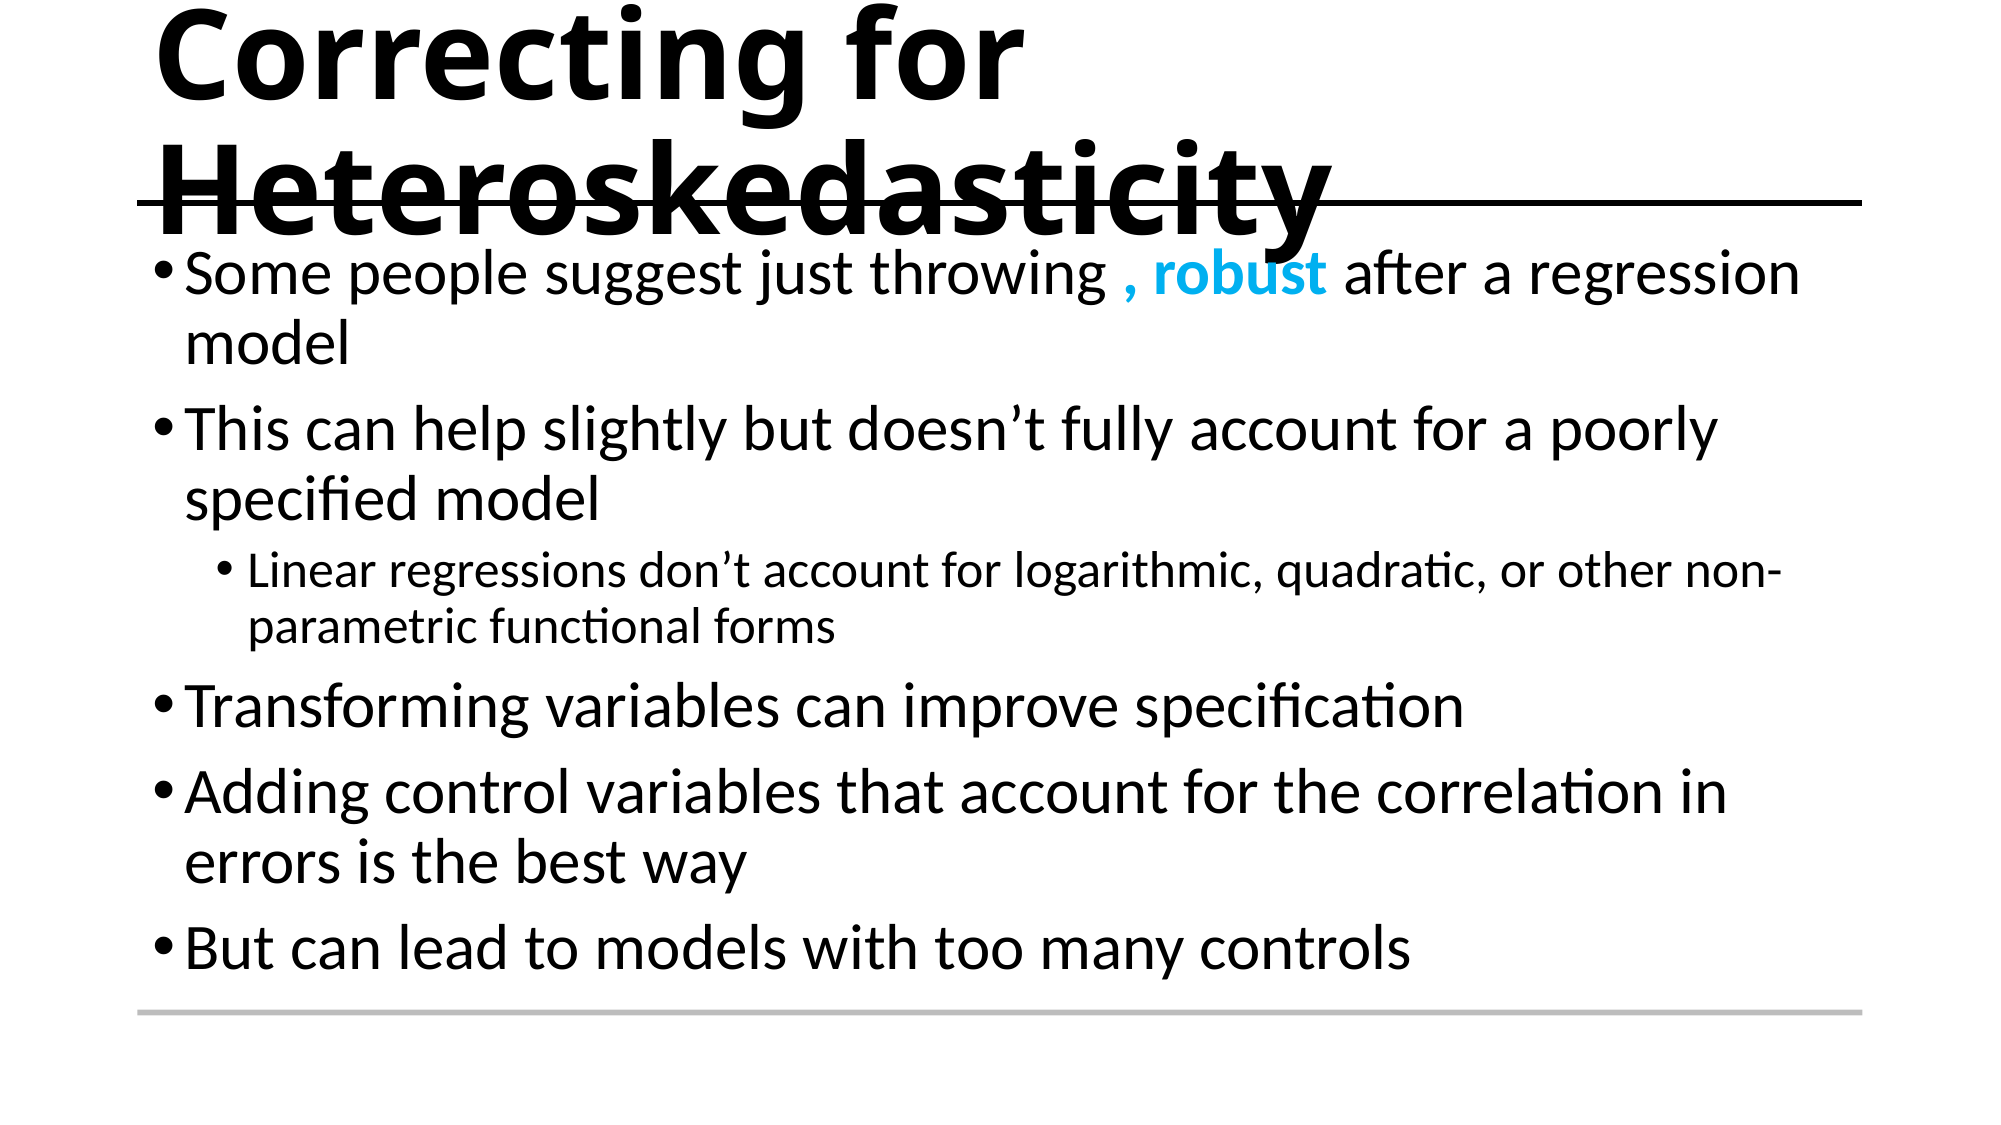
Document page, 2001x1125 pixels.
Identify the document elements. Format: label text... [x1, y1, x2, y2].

title Correcting for Heteroskedasticity [134, 19, 1866, 234]
list Some people suggest just throwing , robust after a regression model This can help slightly but doesn’t fully account for a poorly specified model Linear regressions don’t account for logarithmic, quadratic, or other non-parametric functional forms Transforming variables can improve specification Adding control variables that account for the correlation in errors is the best way But can lead to models with too many controls [137, 230, 1863, 998]
